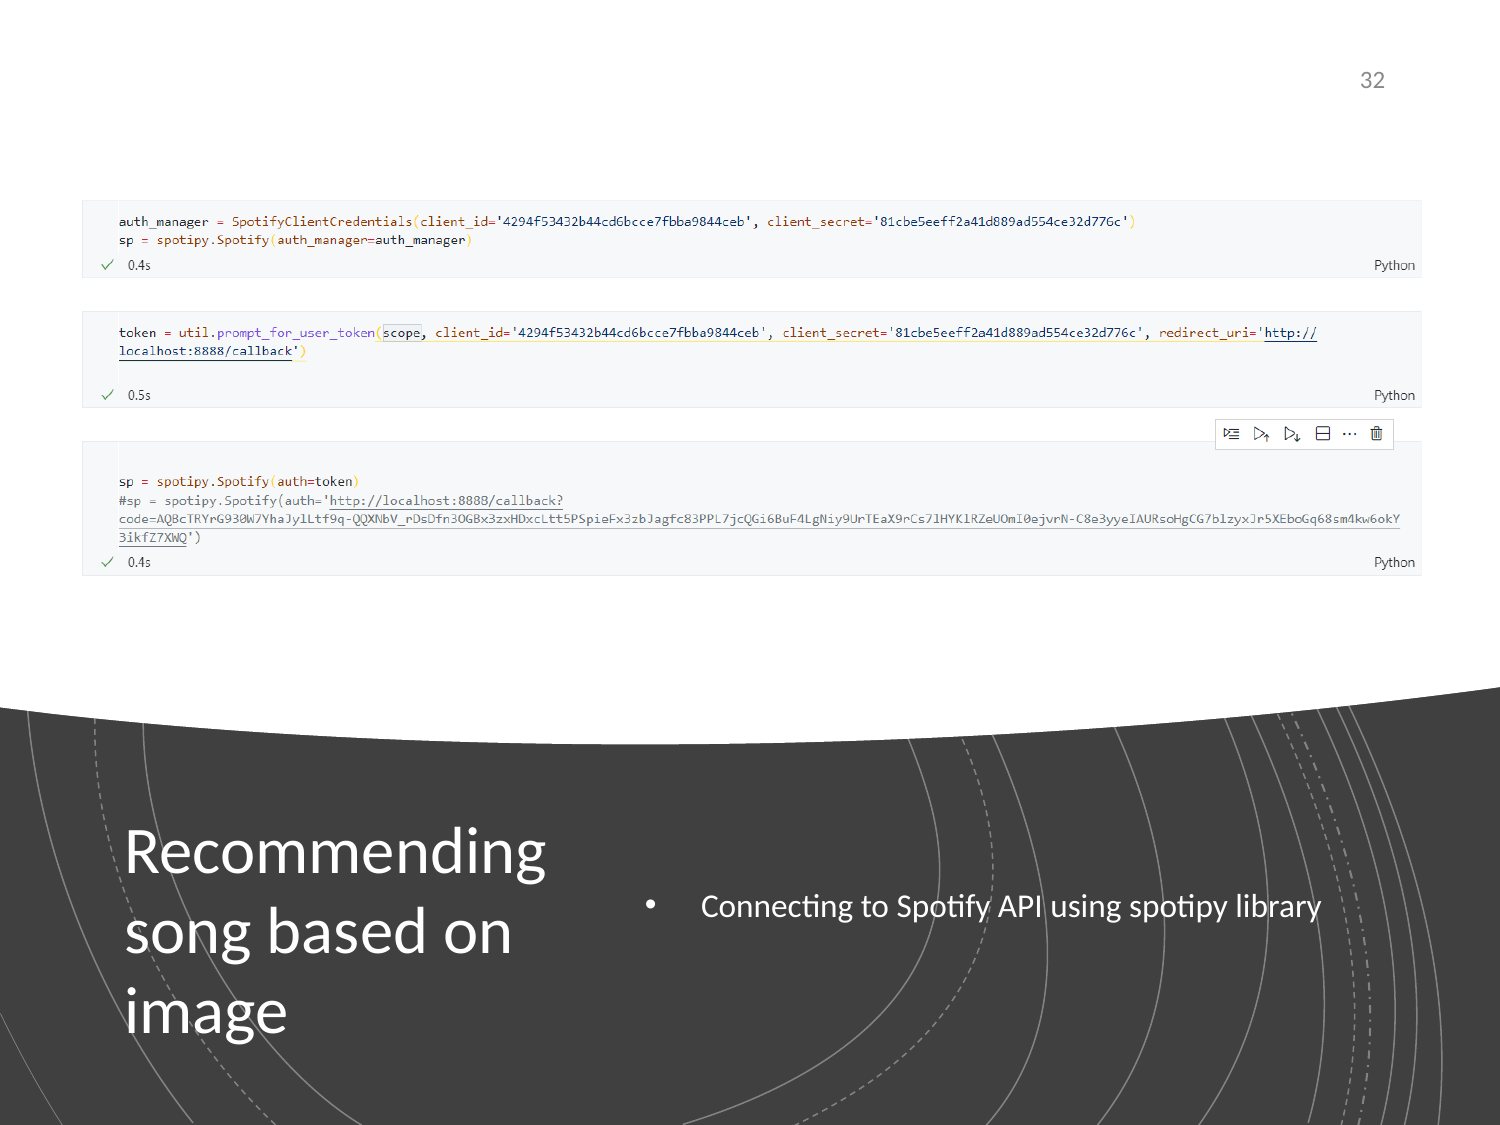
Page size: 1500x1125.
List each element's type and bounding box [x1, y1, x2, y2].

picture [78, 187, 1423, 584]
text_box [0, 0, 1500, 1125]
